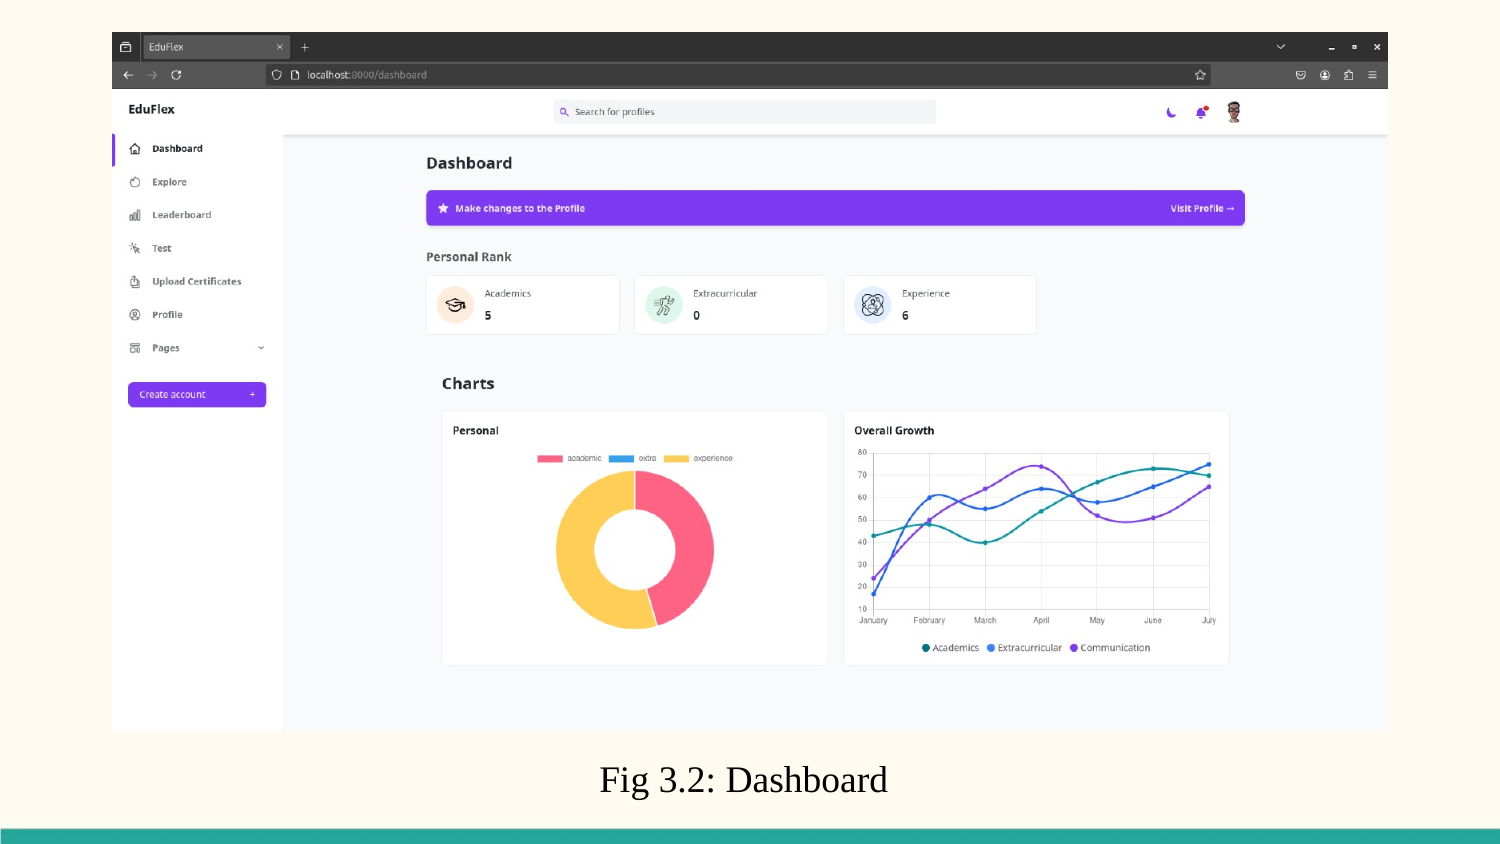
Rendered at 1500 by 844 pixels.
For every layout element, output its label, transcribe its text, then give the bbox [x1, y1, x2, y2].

picture [111, 31, 1389, 731]
text_box [0, 0, 1500, 844]
text_box Fig 3.2: Dashboard [584, 747, 904, 808]
